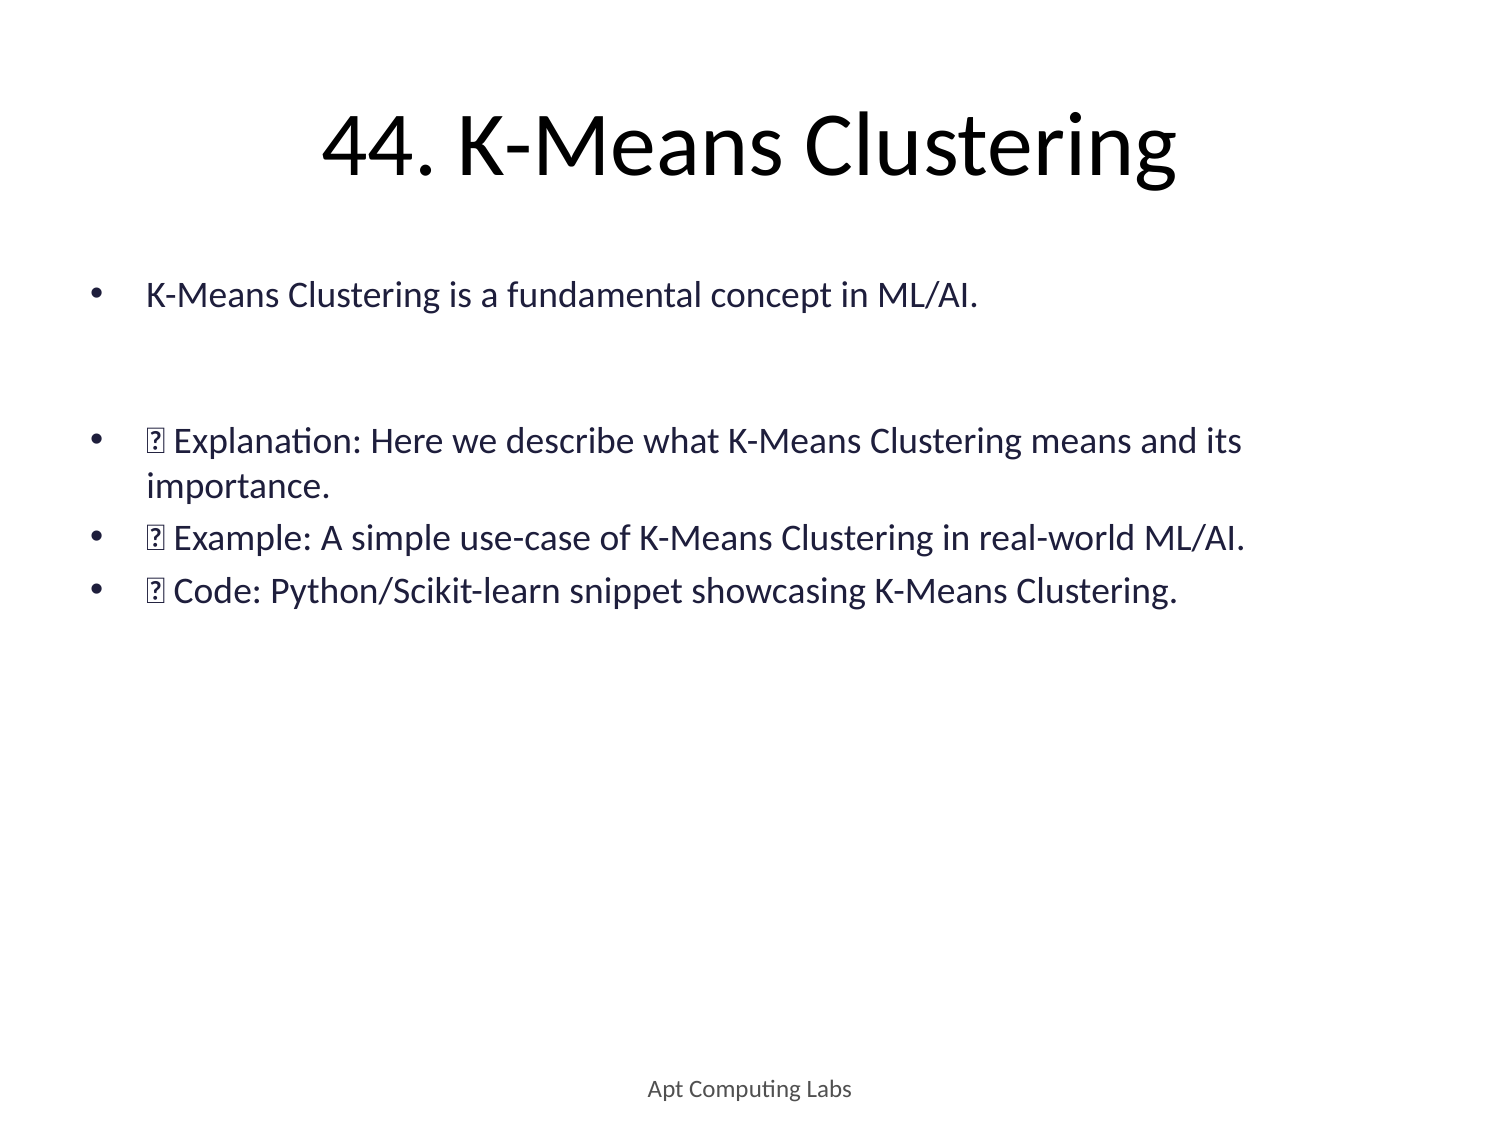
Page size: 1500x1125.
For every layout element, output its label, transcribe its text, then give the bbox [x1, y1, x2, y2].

text_box Apt Computing Labs [632, 1020, 868, 1110]
title 44. K-Means Clustering [75, 45, 1425, 233]
list K-Means Clustering is a fundamental concept in ML/AI. 🔹 Explanation: Here we describe what K-Means Clustering means and its importance. 🔹 Example: A simple use-case of K-Means Clustering in real-world ML/AI. 🔹 Code: Python/Scikit-learn snippet showcasing K-Means Clustering. [75, 262, 1425, 1005]
